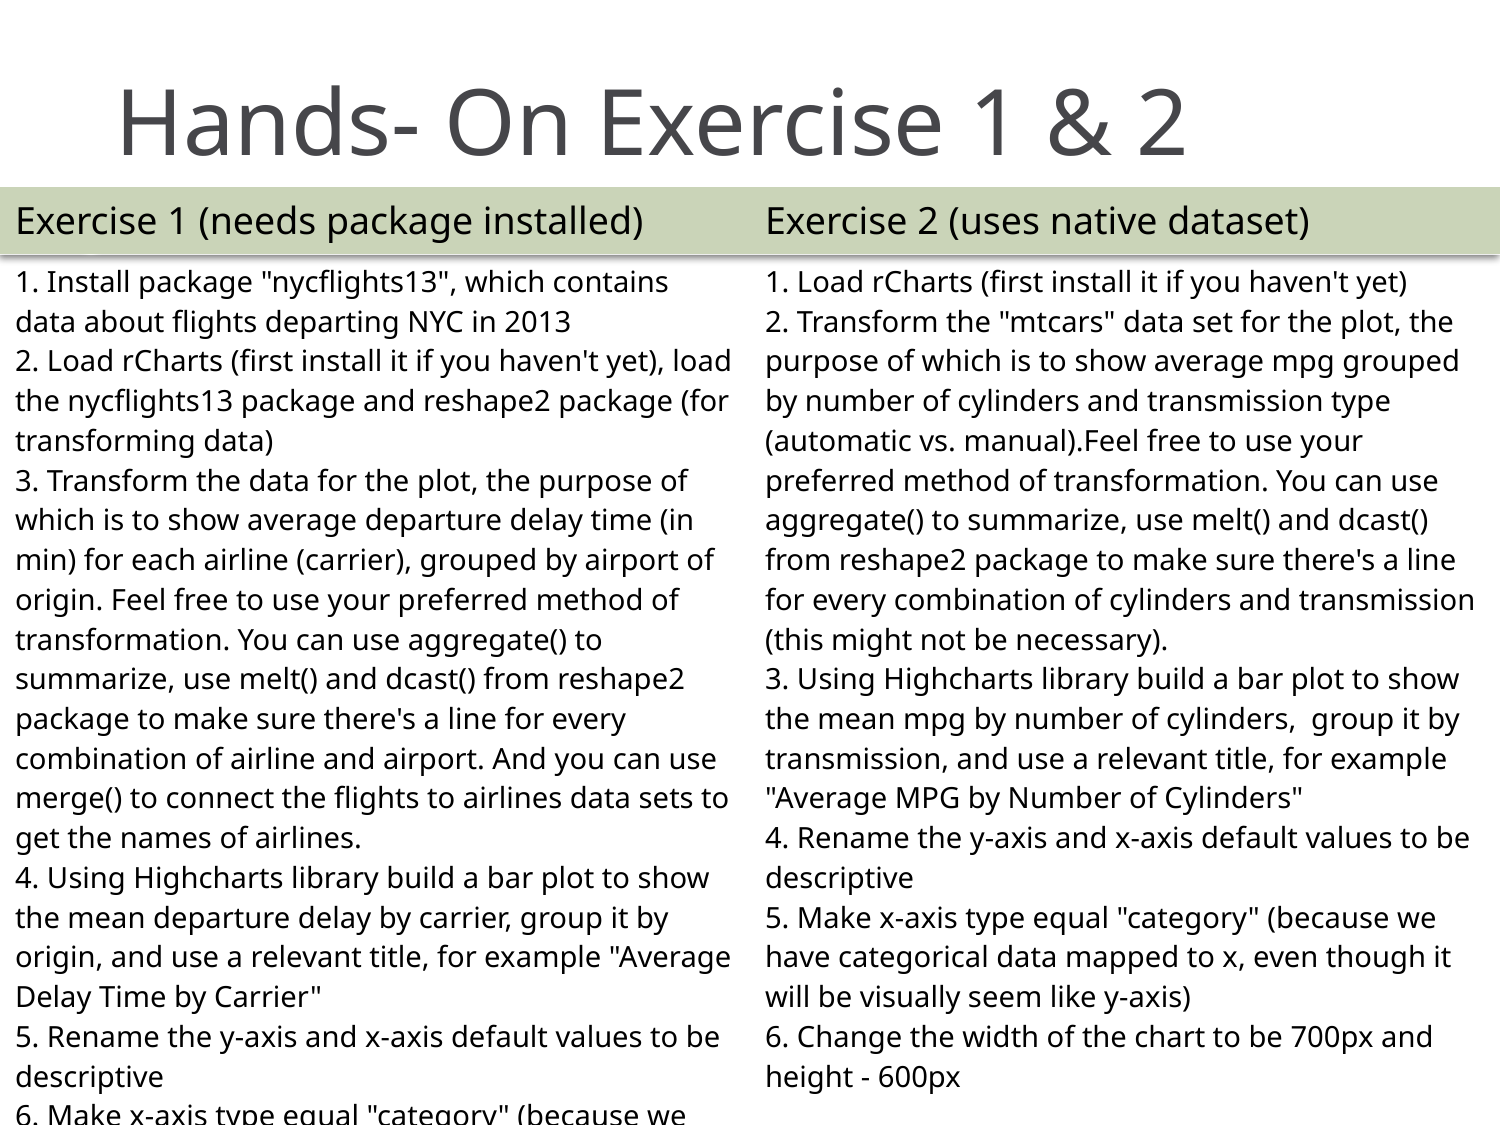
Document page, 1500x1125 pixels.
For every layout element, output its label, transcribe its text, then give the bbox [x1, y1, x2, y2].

table_header Exercise 1 (needs package installed) [0, 187, 750, 254]
table_header Exercise 2 (uses native dataset) [750, 187, 1500, 254]
table_cell 1. Install package "nycflights13", which contains data about flights departing NYC in 2013 2. Load rCharts (first install it if you haven't yet), load the nycflights13 package and reshape2 package (for transforming data) 3. Transform the data for the plot, the purpose of which is to show average departure delay time (in min) for each airline (carrier), grouped by airport of origin. Feel free to use your preferred method of transformation. You can use aggregate() to summarize, use melt() and dcast() from reshape2 package to make sure there's a line for every combination of airline and airport. And you can use merge() to connect the flights to airlines data sets to get the names of airlines. 4. Using Highcharts library build a bar plot to show the mean departure delay by carrier, group it by origin, and use a relevant title, for example "Average Delay Time by Carrier" 5. Rename the y-axis and x-axis default values to be descriptive 6. Make x-axis type equal "category" (because we have categorical data mapped to x, even though it will be visually seem like y-axis) 7. Change the width of the chart to be 700px and height - 600px [0, 254, 750, 1125]
table_cell 1. Load rCharts (first install it if you haven't yet) 2. Transform the "mtcars" data set for the plot, the purpose of which is to show average mpg grouped by number of cylinders and transmission type (automatic vs. manual).Feel free to use your preferred method of transformation. You can use aggregate() to summarize, use melt() and dcast() from reshape2 package to make sure there's a line for every combination of cylinders and transmission (this might not be necessary). 3. Using Highcharts library build a bar plot to show the mean mpg by number of cylinders, group it by transmission, and use a relevant title, for example "Average MPG by Number of Cylinders" 4. Rename the y-axis and x-axis default values to be descriptive 5. Make x-axis type equal "category" (because we have categorical data mapped to x, even though it will be visually seem like y-axis) 6. Change the width of the chart to be 700px and height - 600px [750, 254, 1500, 1125]
title Hands- On Exercise 1 & 2 [100, 37, 1438, 187]
